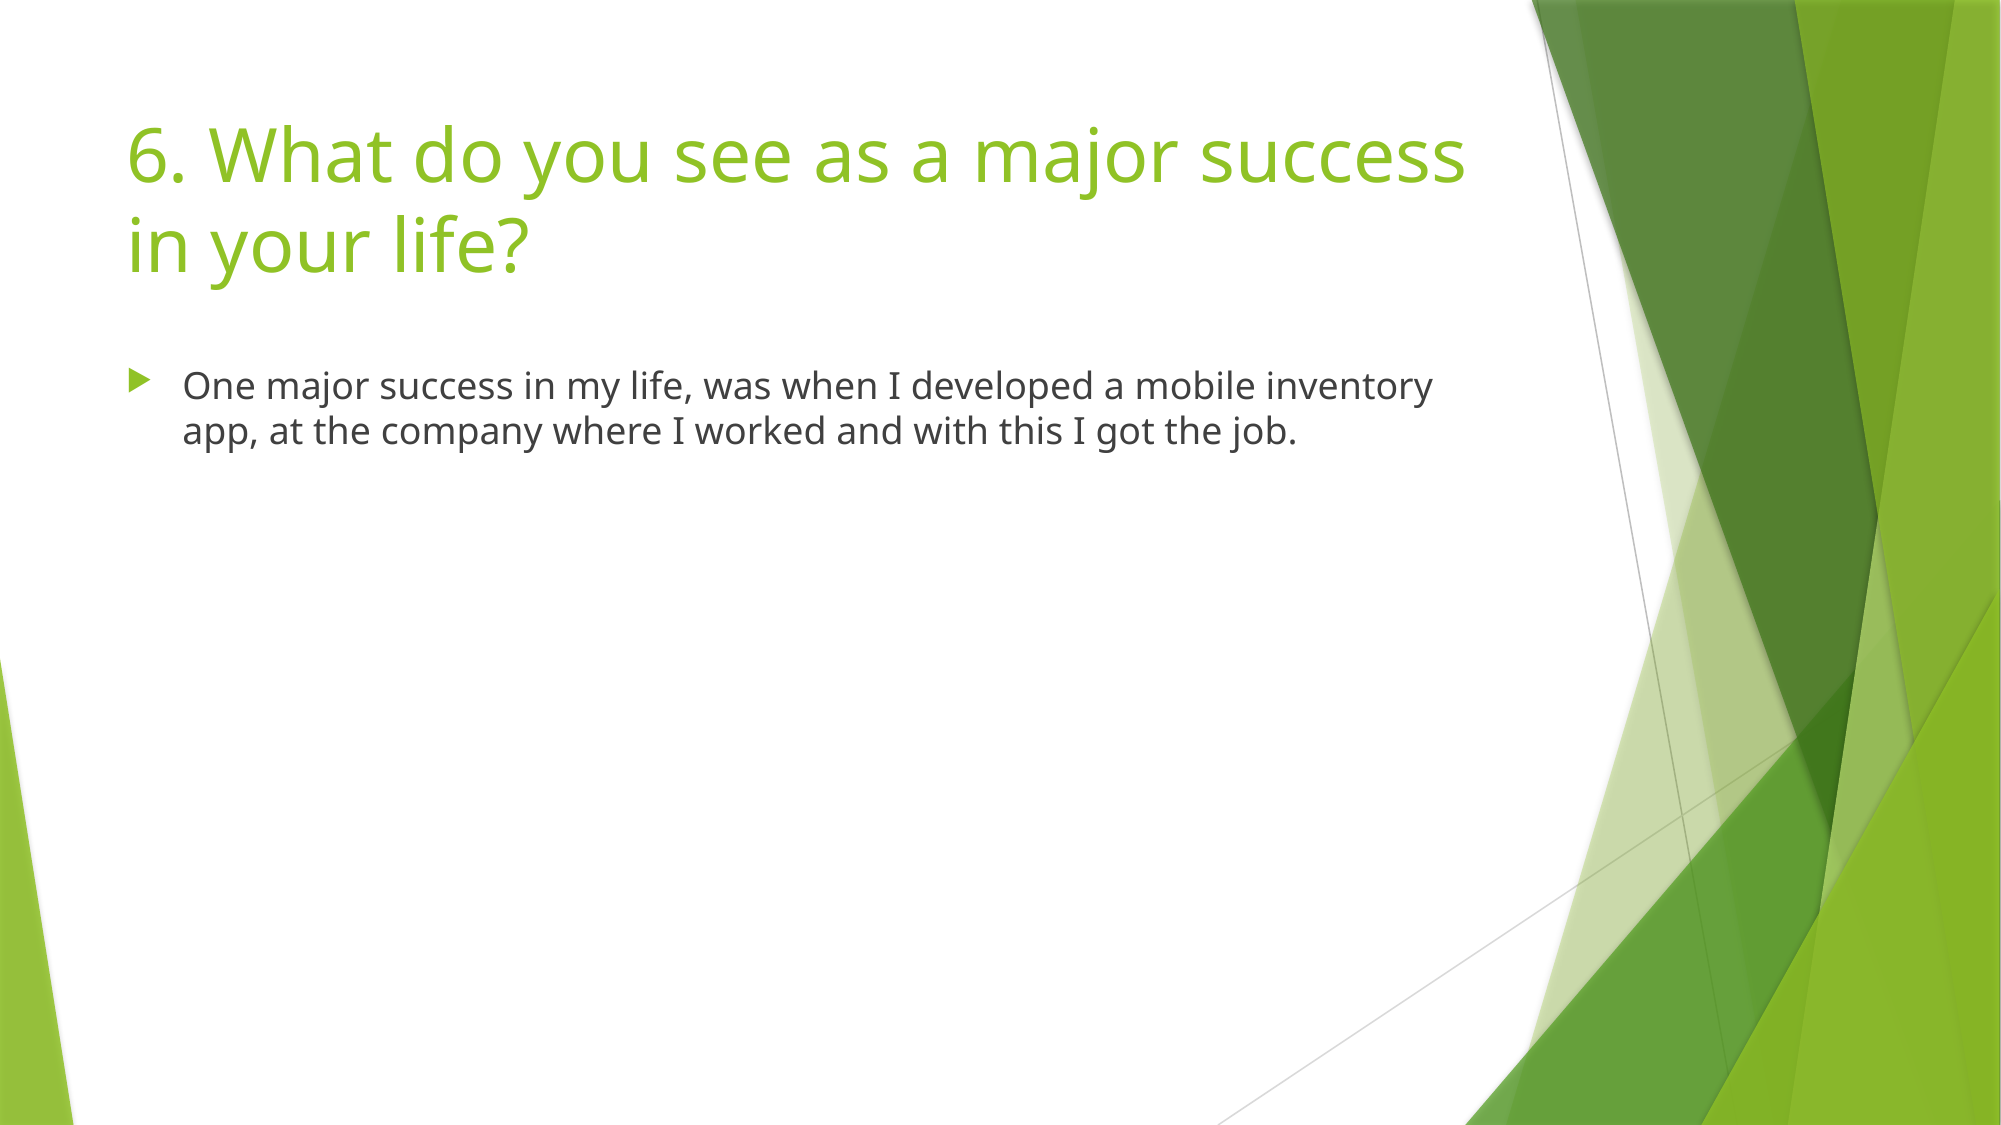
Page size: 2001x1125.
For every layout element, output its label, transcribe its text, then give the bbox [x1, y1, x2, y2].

title 6. What do you see as a major success in your life? [111, 99, 1522, 317]
list One major success in my life, was when I developed a mobile inventory app, at the company where I worked and with this I got the job. [111, 354, 1522, 992]
